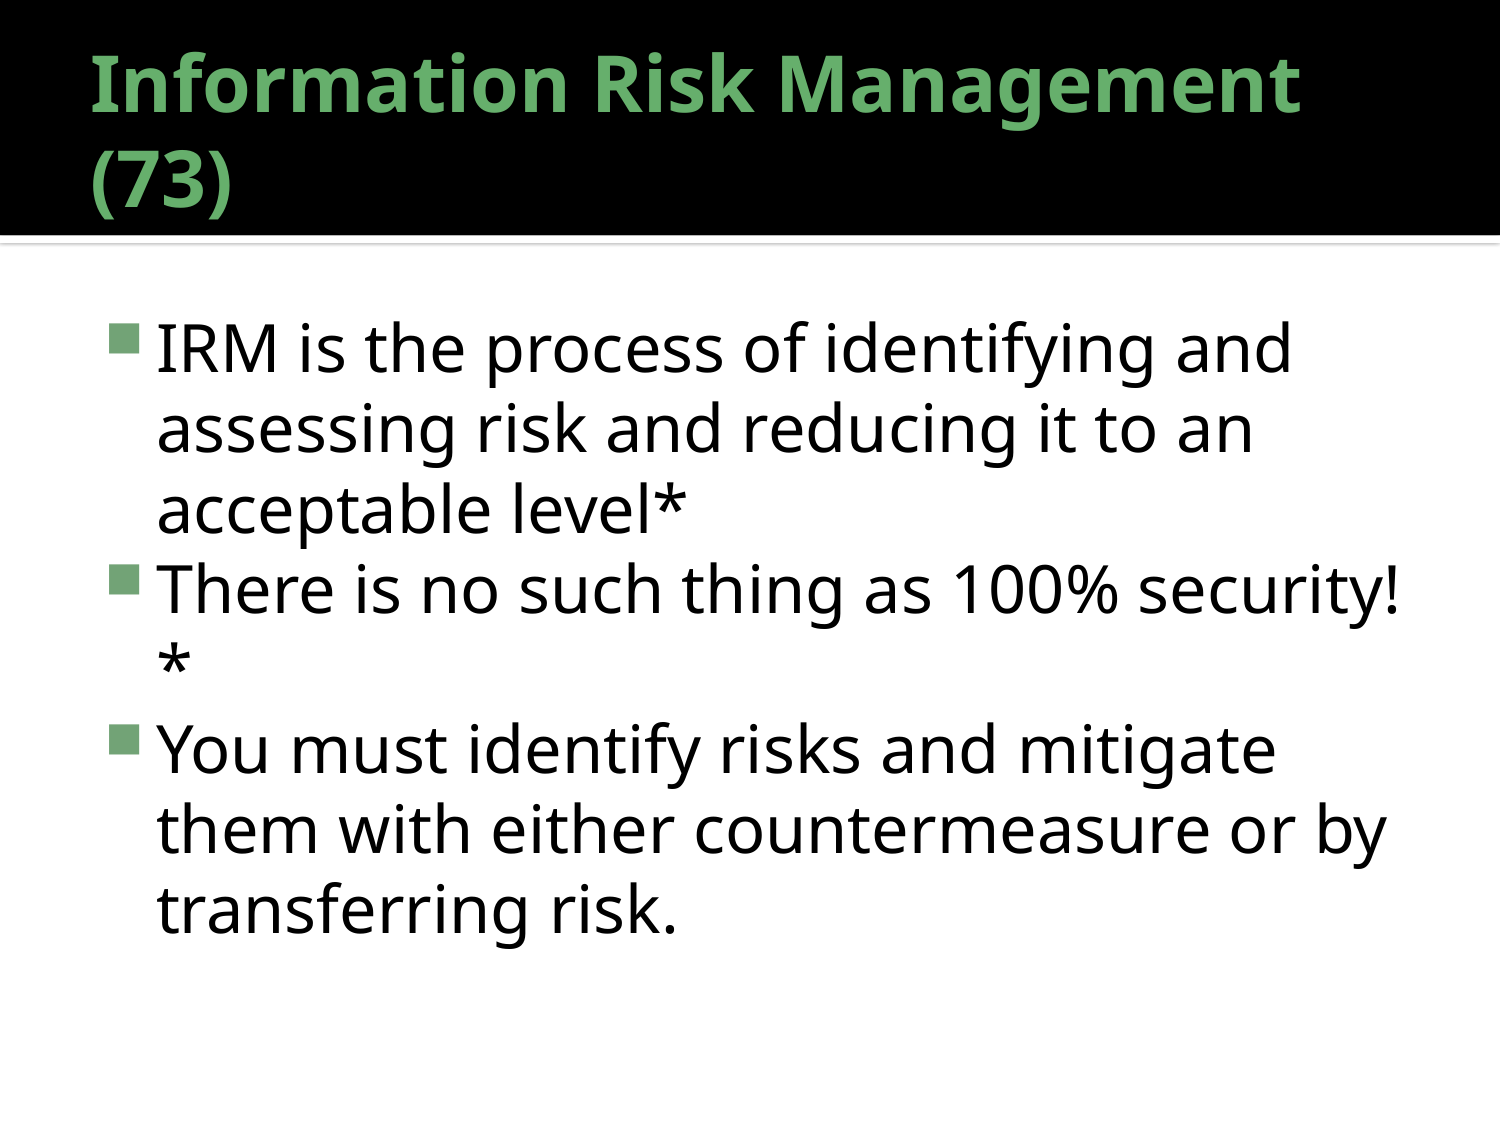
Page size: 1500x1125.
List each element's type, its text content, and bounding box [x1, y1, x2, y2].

list IRM is the process of identifying and assessing risk and reducing it to an acceptable level* There is no such thing as 100% security!* You must identify risks and mitigate them with either countermeasure or by transferring risk. [75, 291, 1425, 1050]
title Information Risk Management (73) [75, 25, 1425, 231]
